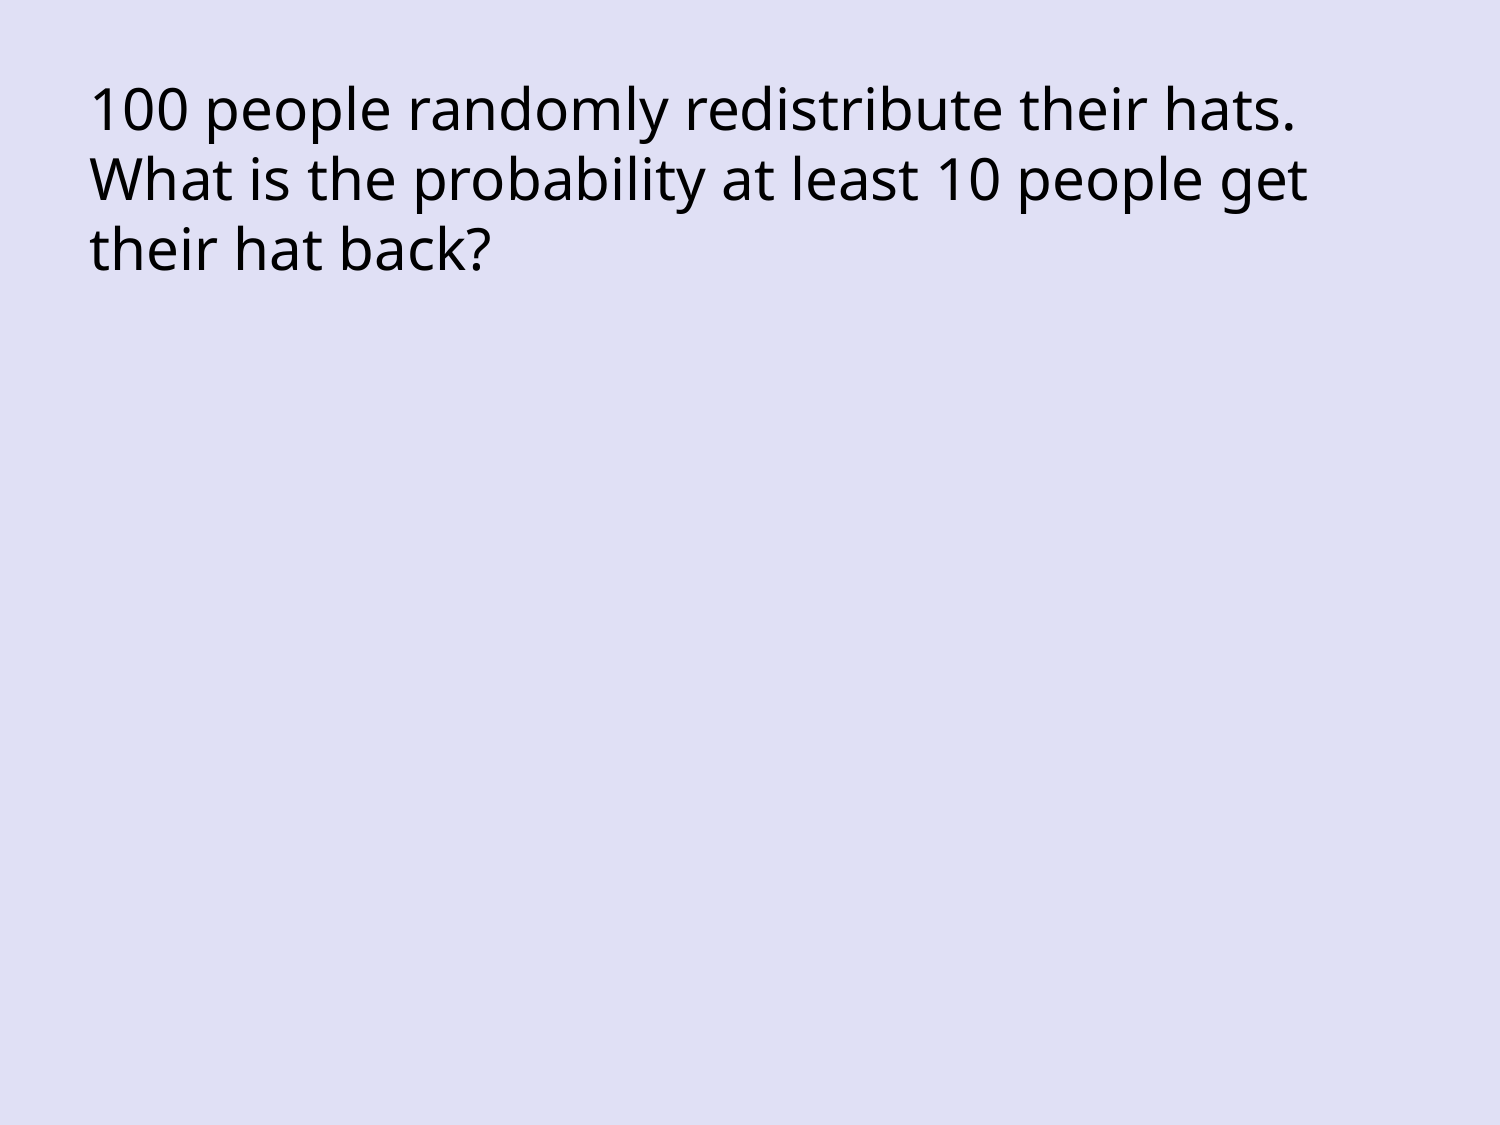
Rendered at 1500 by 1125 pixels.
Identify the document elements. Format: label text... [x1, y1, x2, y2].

text_box 100 people randomly redistribute their hats. What is the probability at least 10 people get their hat back? [74, 65, 1425, 290]
